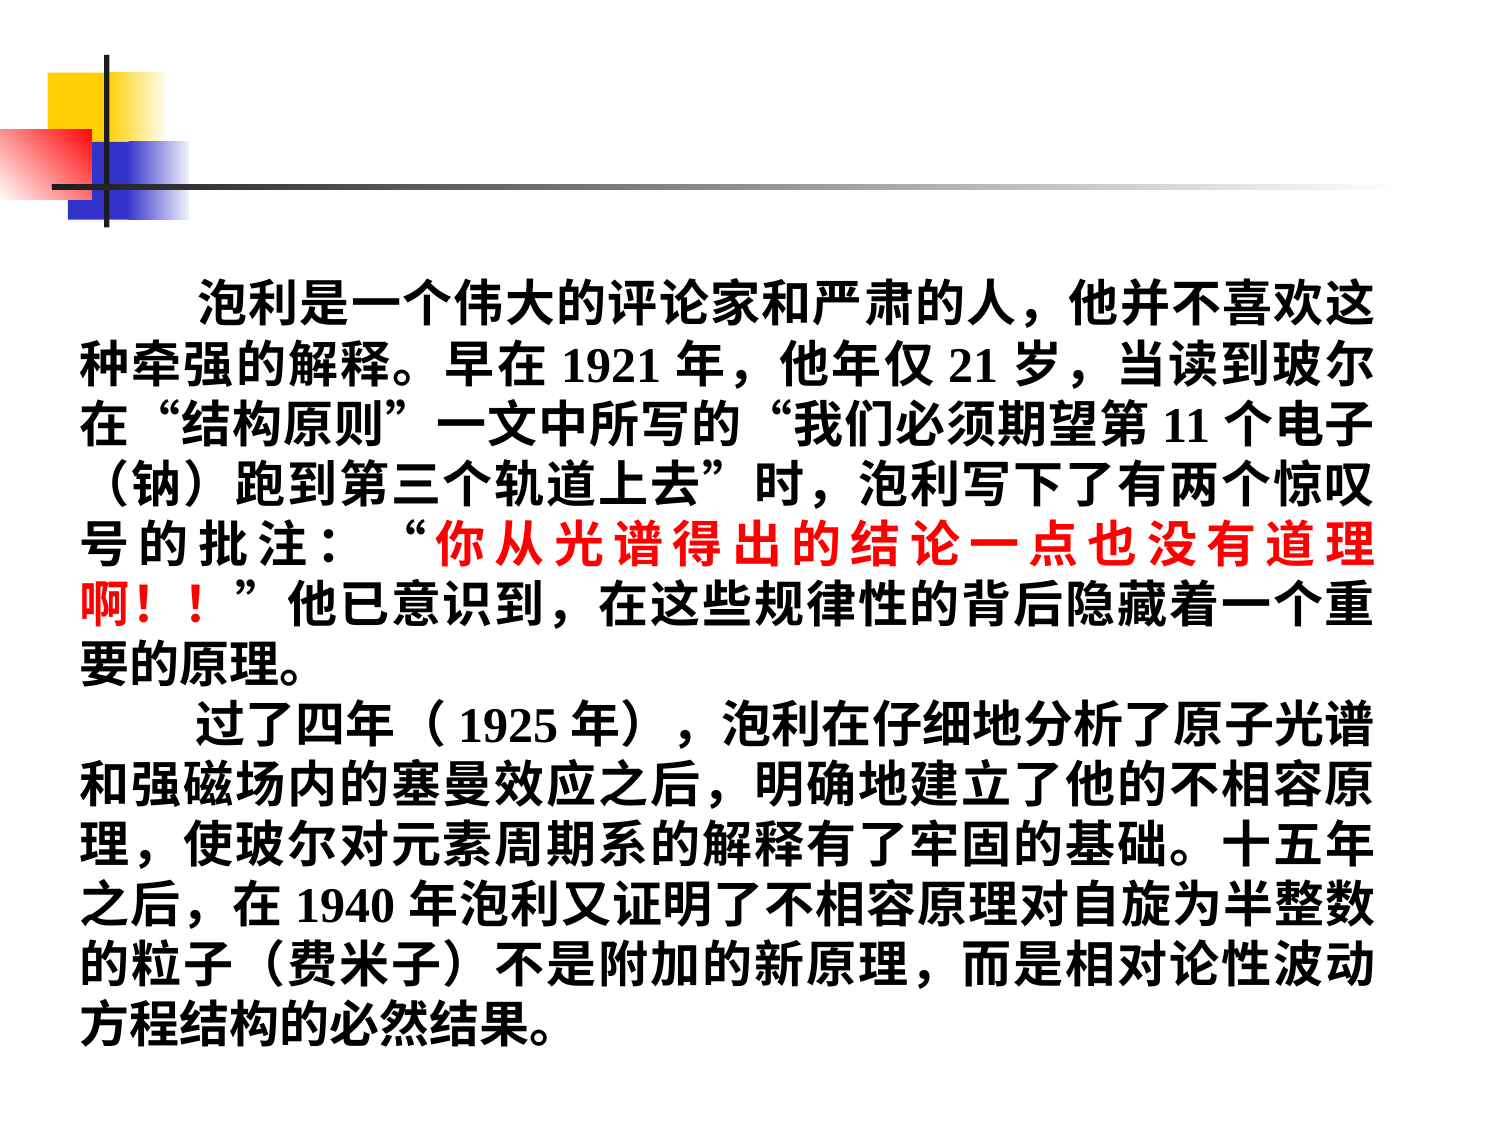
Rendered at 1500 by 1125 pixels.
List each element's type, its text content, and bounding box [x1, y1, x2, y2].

text_box 泡利是一个伟大的评论家和严肃的人，他并不喜欢这种牵强的解释。早在1921年，他年仅21岁，当读到玻尔在“结构原则”一文中所写的“我们必须期望第11个电子（钠）跑到第三个轨道上去”时，泡利写下了有两个惊叹号的批注：“你从光谱得出的结论一点也没有道理啊！！”他已意识到，在这些规律性的背后隐藏着一个重要的原理。 过了四年（1925年），泡利在仔细地分析了原子光谱和强磁场内的塞曼效应之后，明确地建立了他的不相容原理，使玻尔对元素周期系的解释有了牢固的基础。十五年之后，在1940年泡利又证明了不相容原理对自旋为半整数的粒子（费米子）不是附加的新原理，而是相对论性波动方程结构的必然结果。 [64, 255, 1390, 1061]
